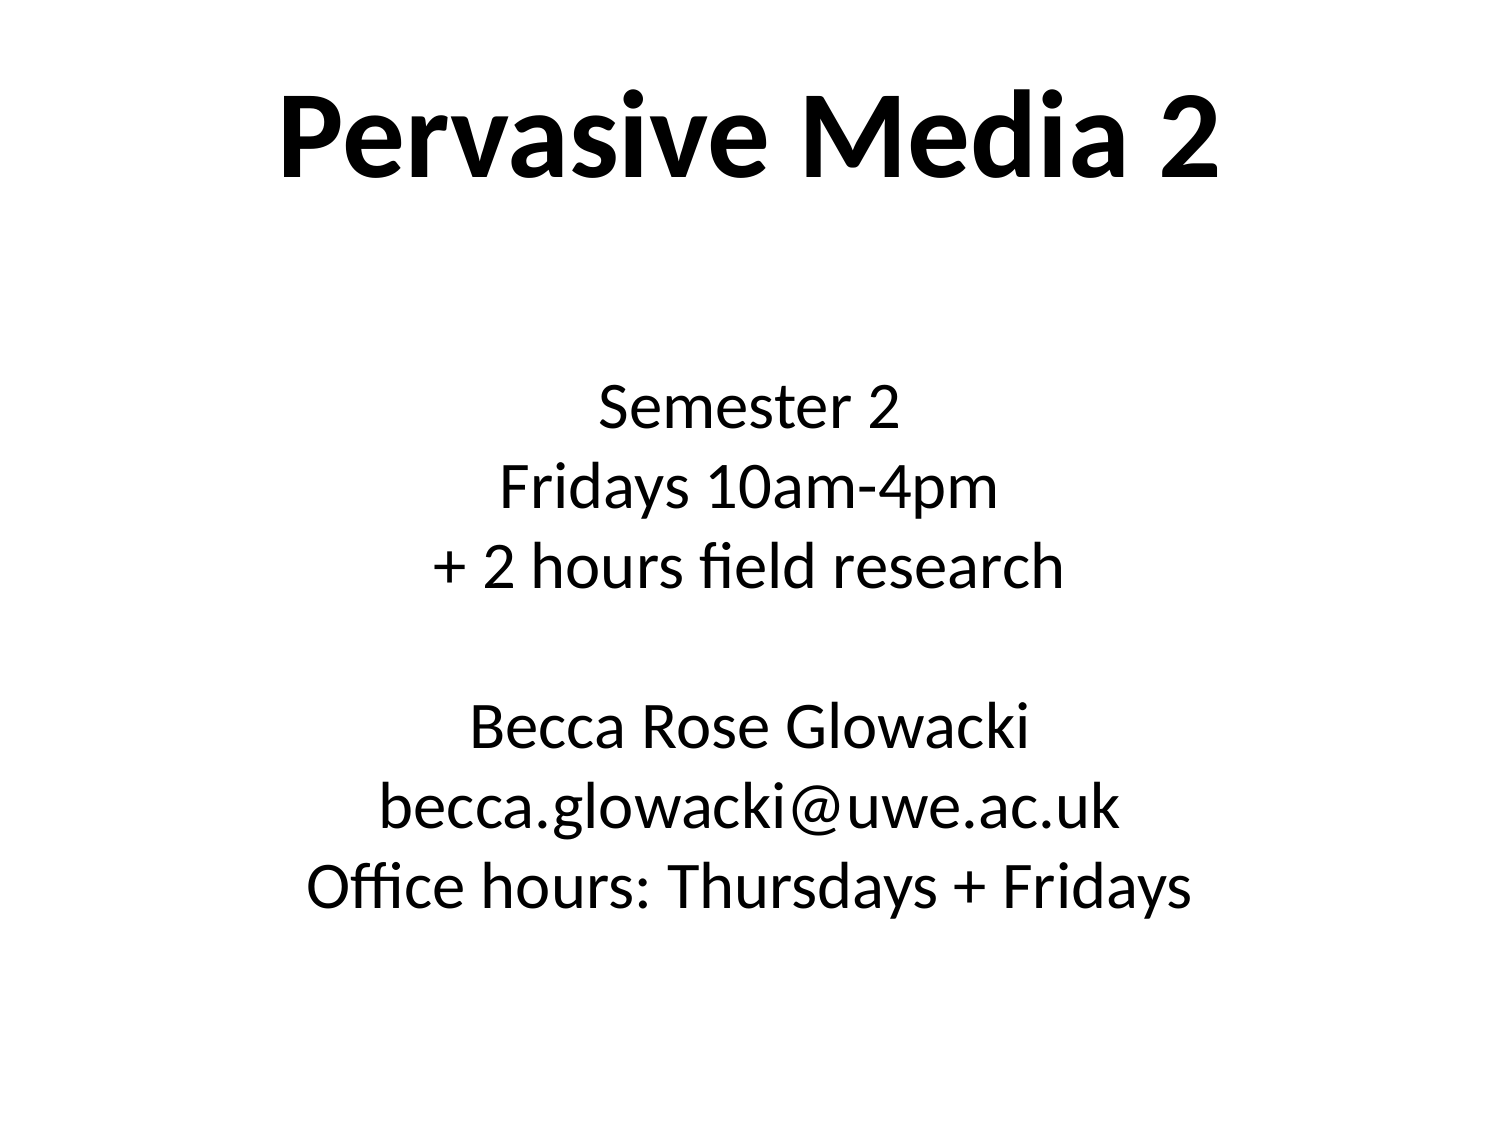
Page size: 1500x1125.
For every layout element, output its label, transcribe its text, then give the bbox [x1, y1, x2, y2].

text_box Pervasive Media 2 Semester 2 Fridays 10am-4pm + 2 hours field research Becca Rose Glowacki becca.glowacki@uwe.ac.uk Office hours: Thursdays + Fridays [74, 45, 1425, 930]
